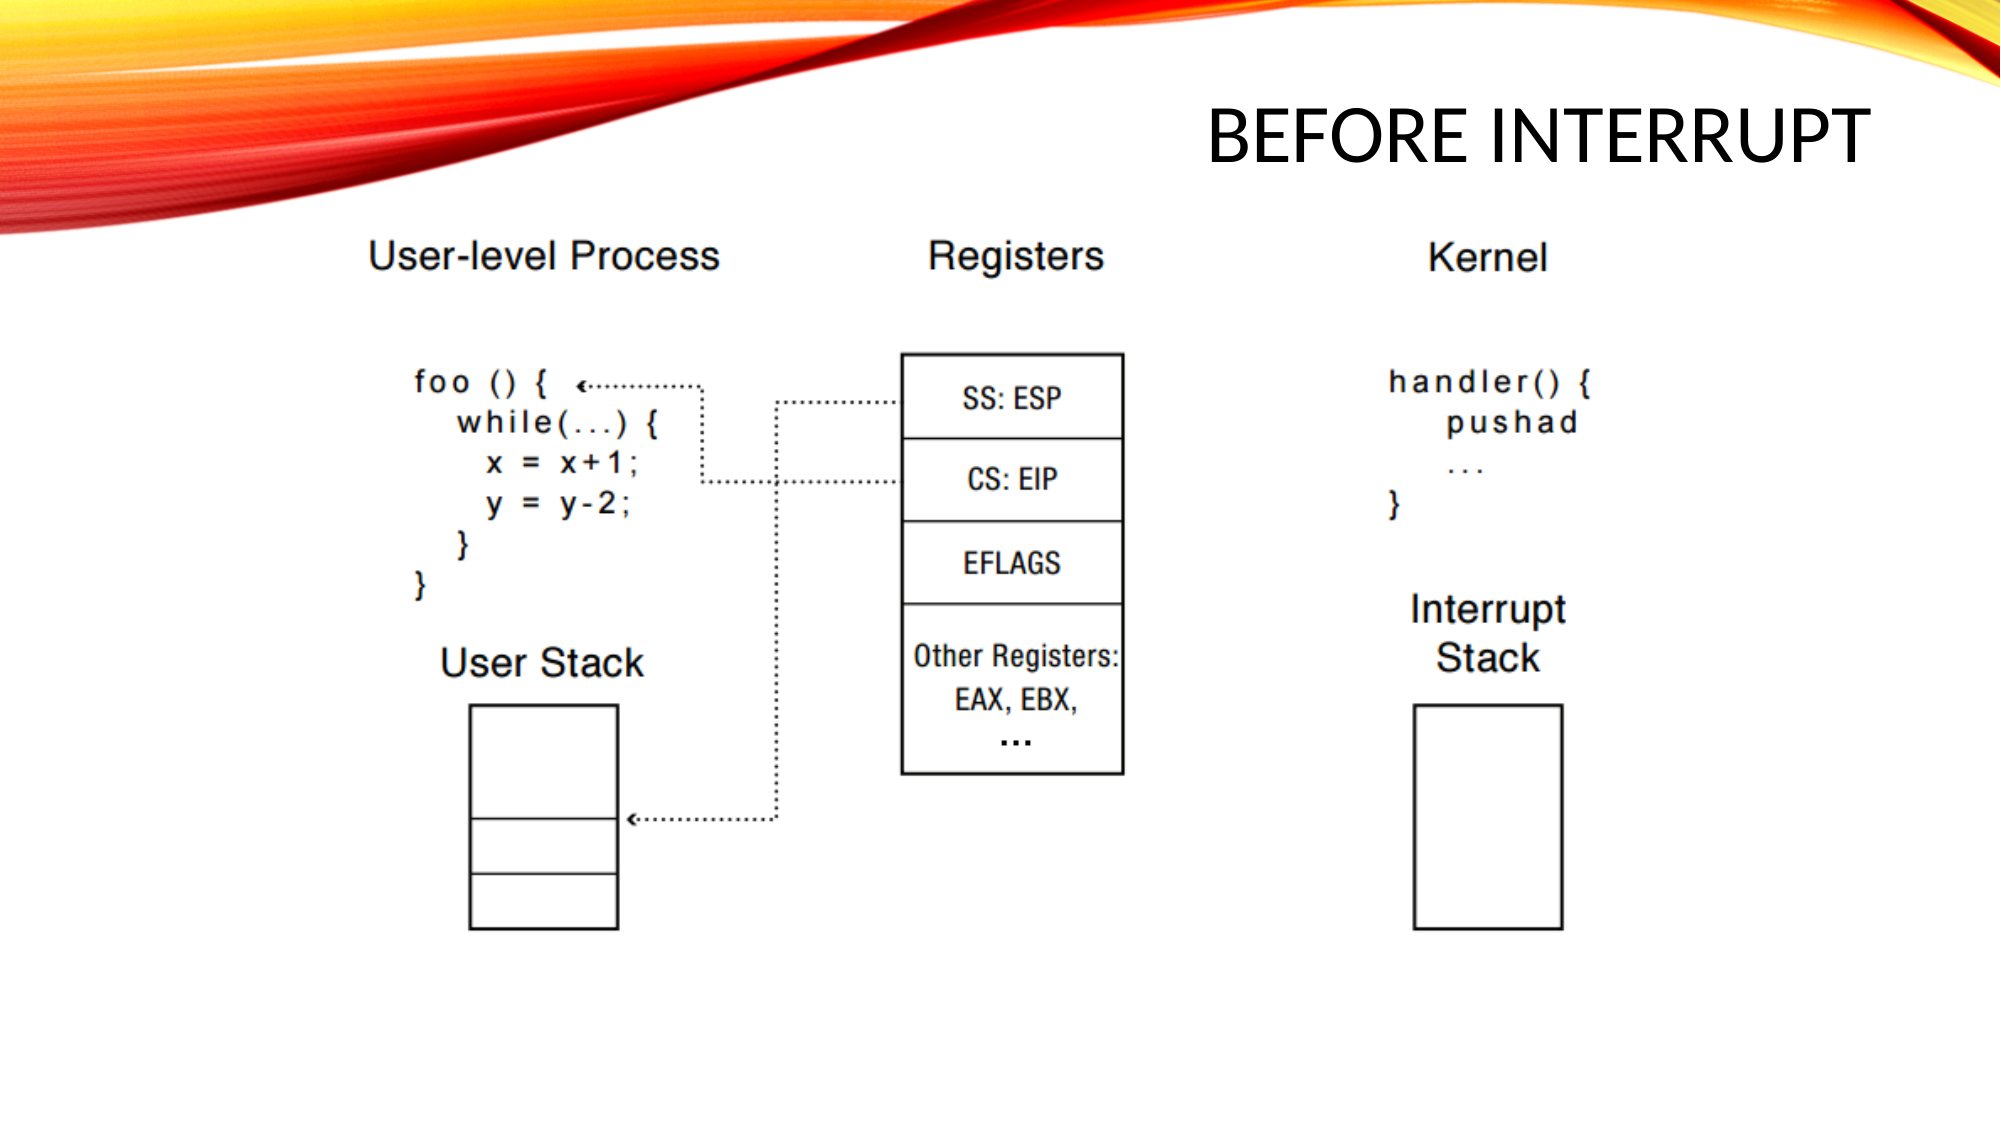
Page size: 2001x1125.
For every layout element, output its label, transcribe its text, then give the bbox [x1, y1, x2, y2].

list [354, 225, 1603, 946]
title Before Interrupt [474, 29, 1888, 242]
picture [0, 0, 2000, 237]
